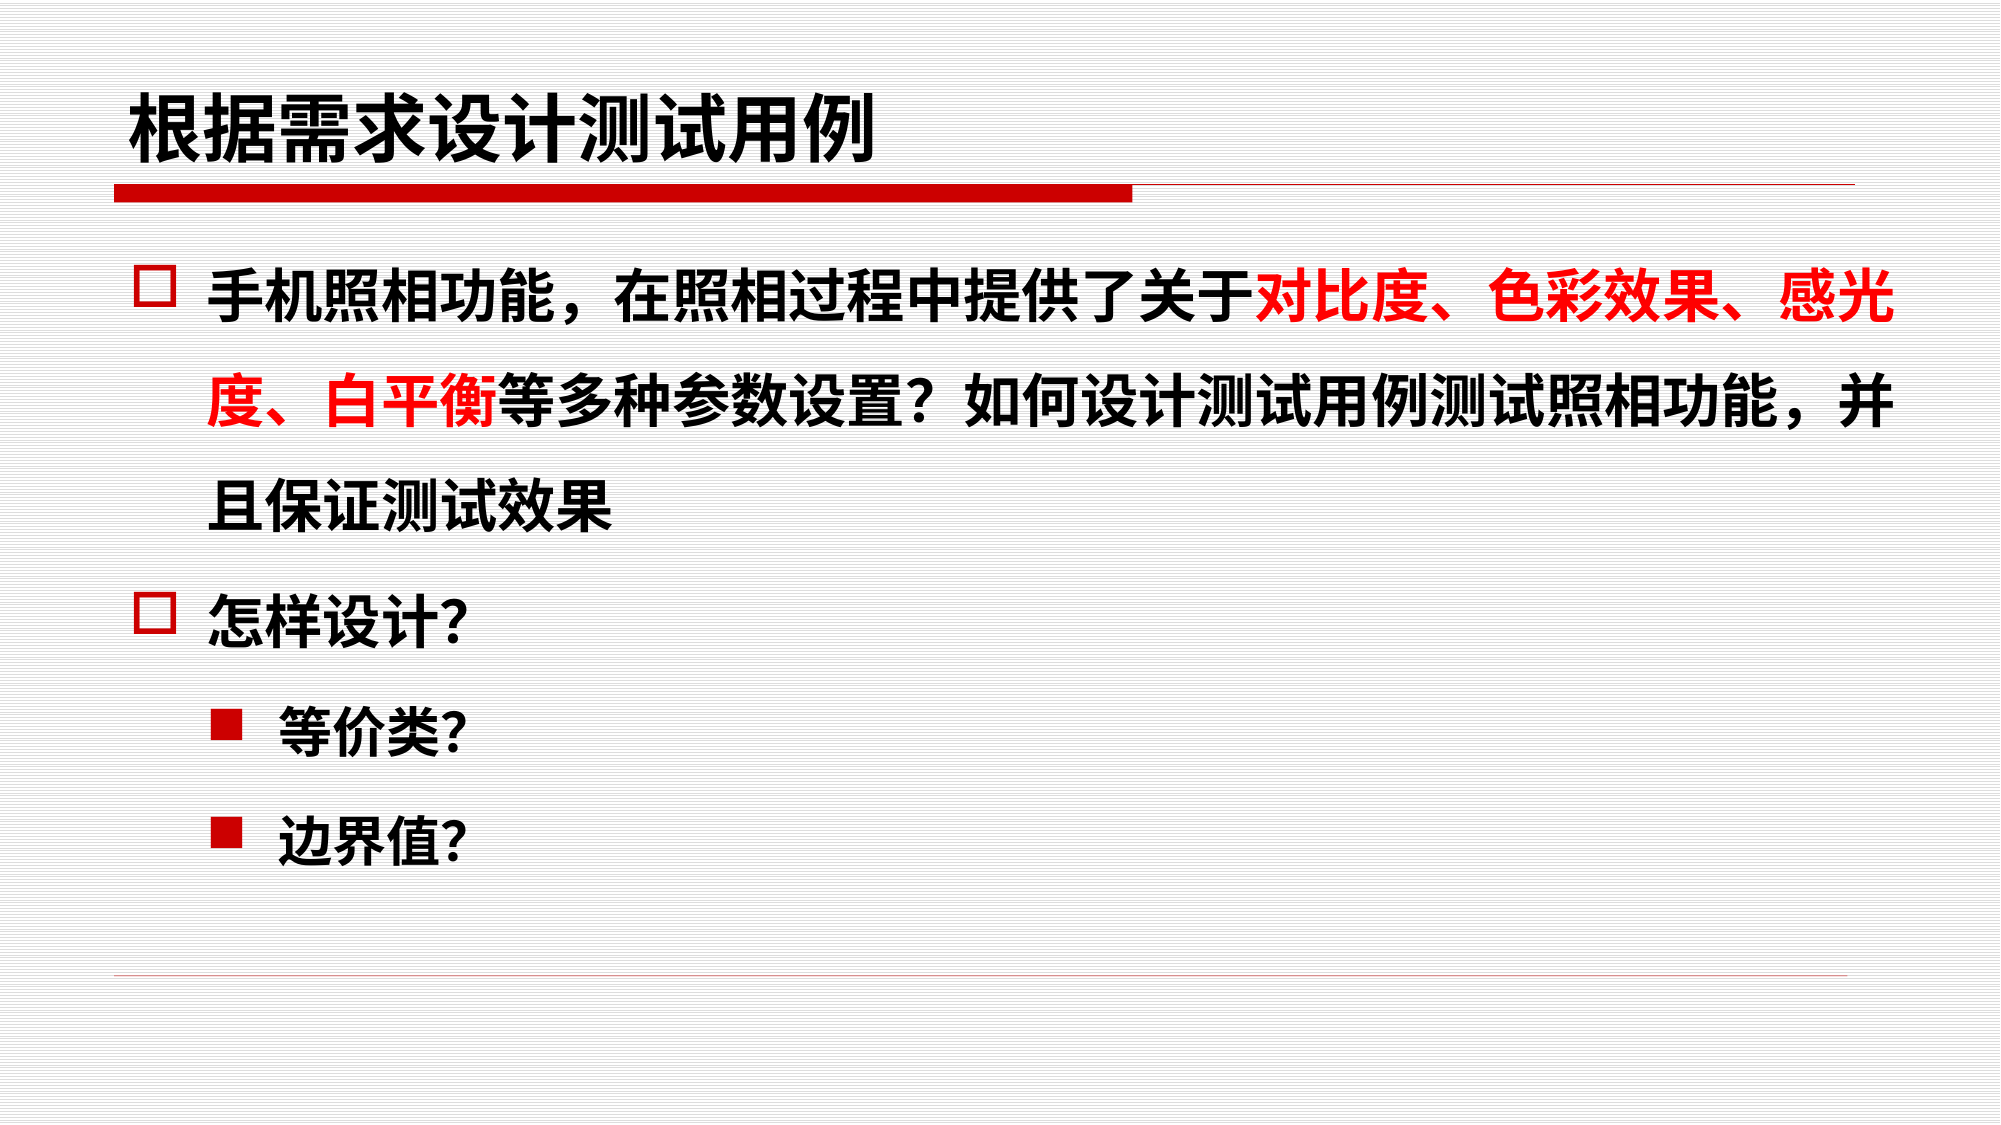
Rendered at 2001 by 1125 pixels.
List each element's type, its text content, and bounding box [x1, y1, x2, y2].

title 根据需求设计测试用例 [112, 42, 1863, 179]
list 手机照相功能，在照相过程中提供了关于对比度、色彩效果、感光度、白平衡等多种参数设置？如何设计测试用例测试照相功能，并且保证测试效果 怎样设计？ 等价类？ 边界值？ [114, 216, 1922, 917]
